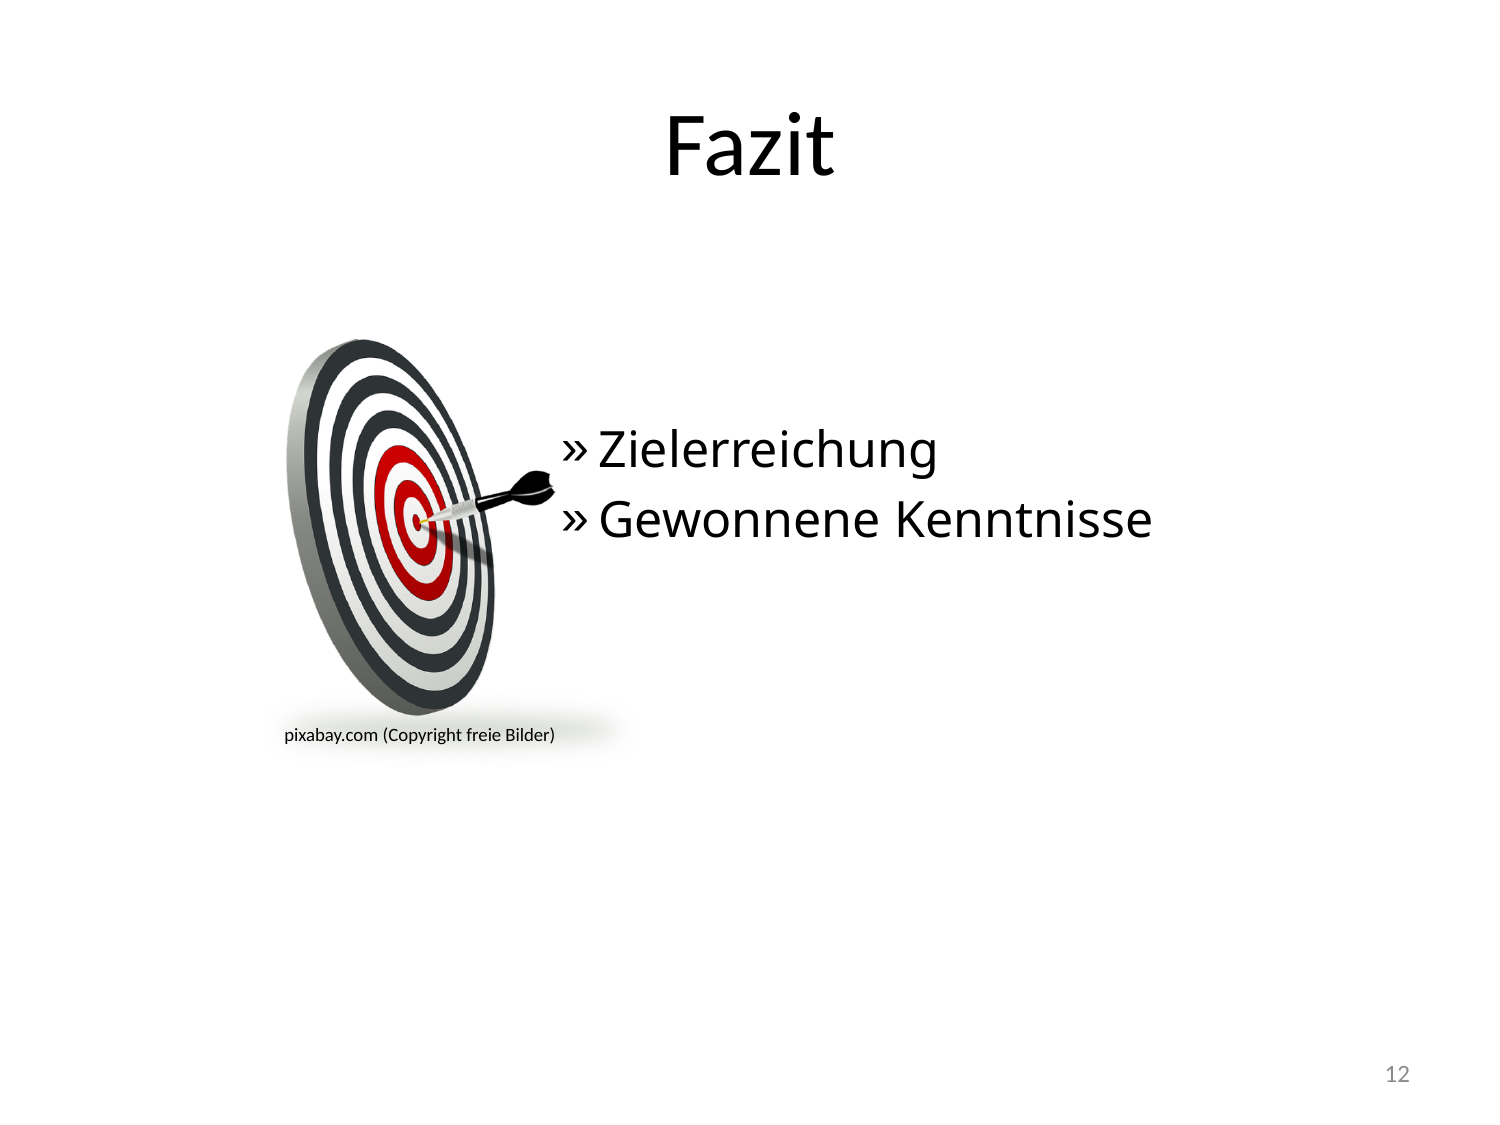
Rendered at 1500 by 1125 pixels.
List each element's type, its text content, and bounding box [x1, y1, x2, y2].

text_box Fazit [74, 45, 1425, 233]
text_box Zielerreichung Gewonnene Kenntnisse [246, 410, 1500, 970]
slide_number 12 [1074, 1042, 1425, 1103]
picture [257, 339, 645, 769]
